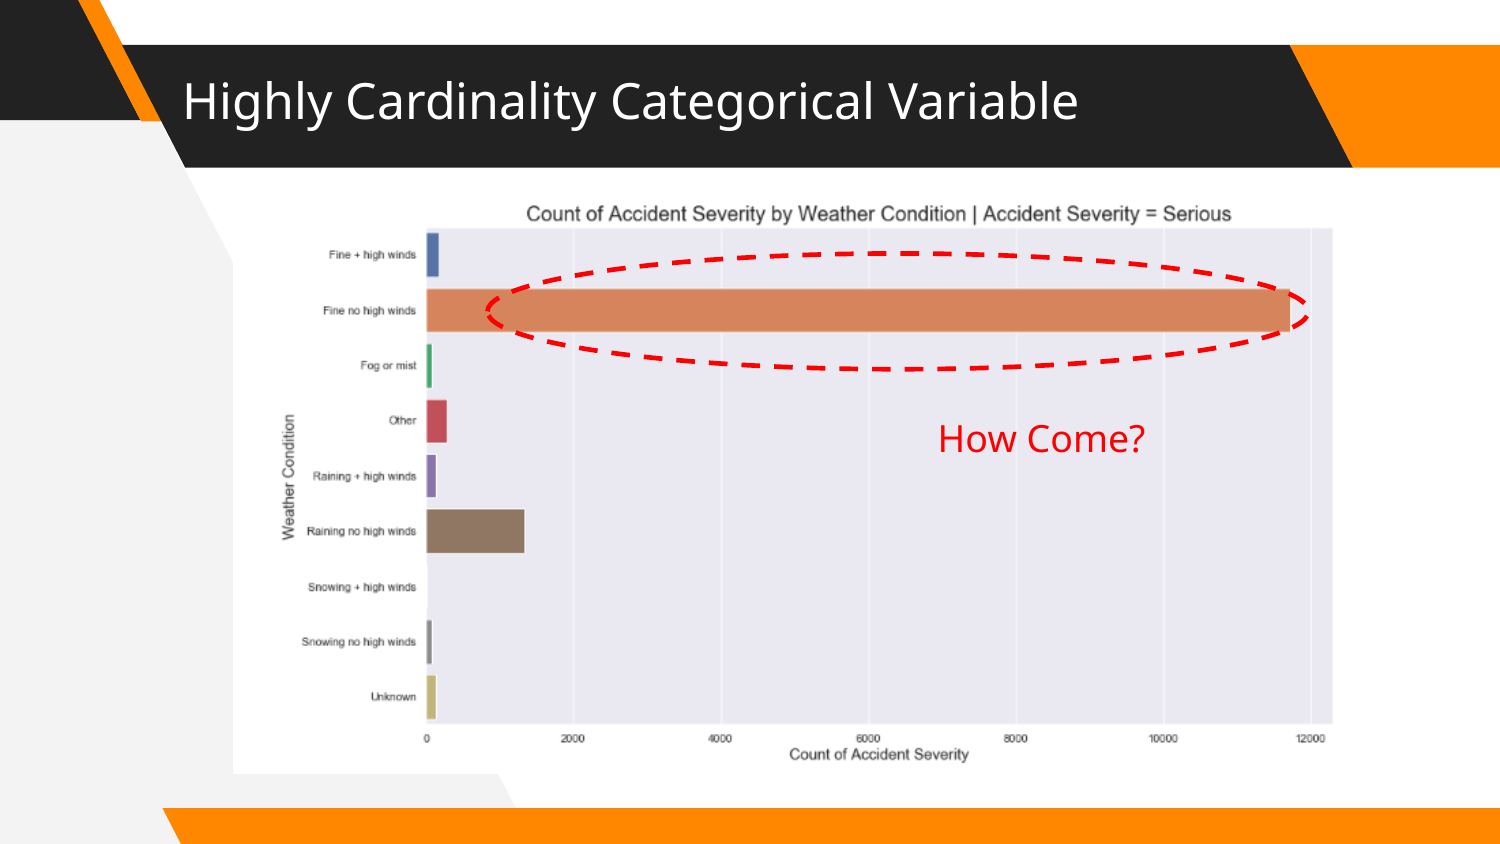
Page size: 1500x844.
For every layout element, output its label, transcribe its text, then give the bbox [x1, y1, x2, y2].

title Highly Cardinality Categorical Variable [167, 55, 1430, 144]
picture [233, 192, 1354, 775]
